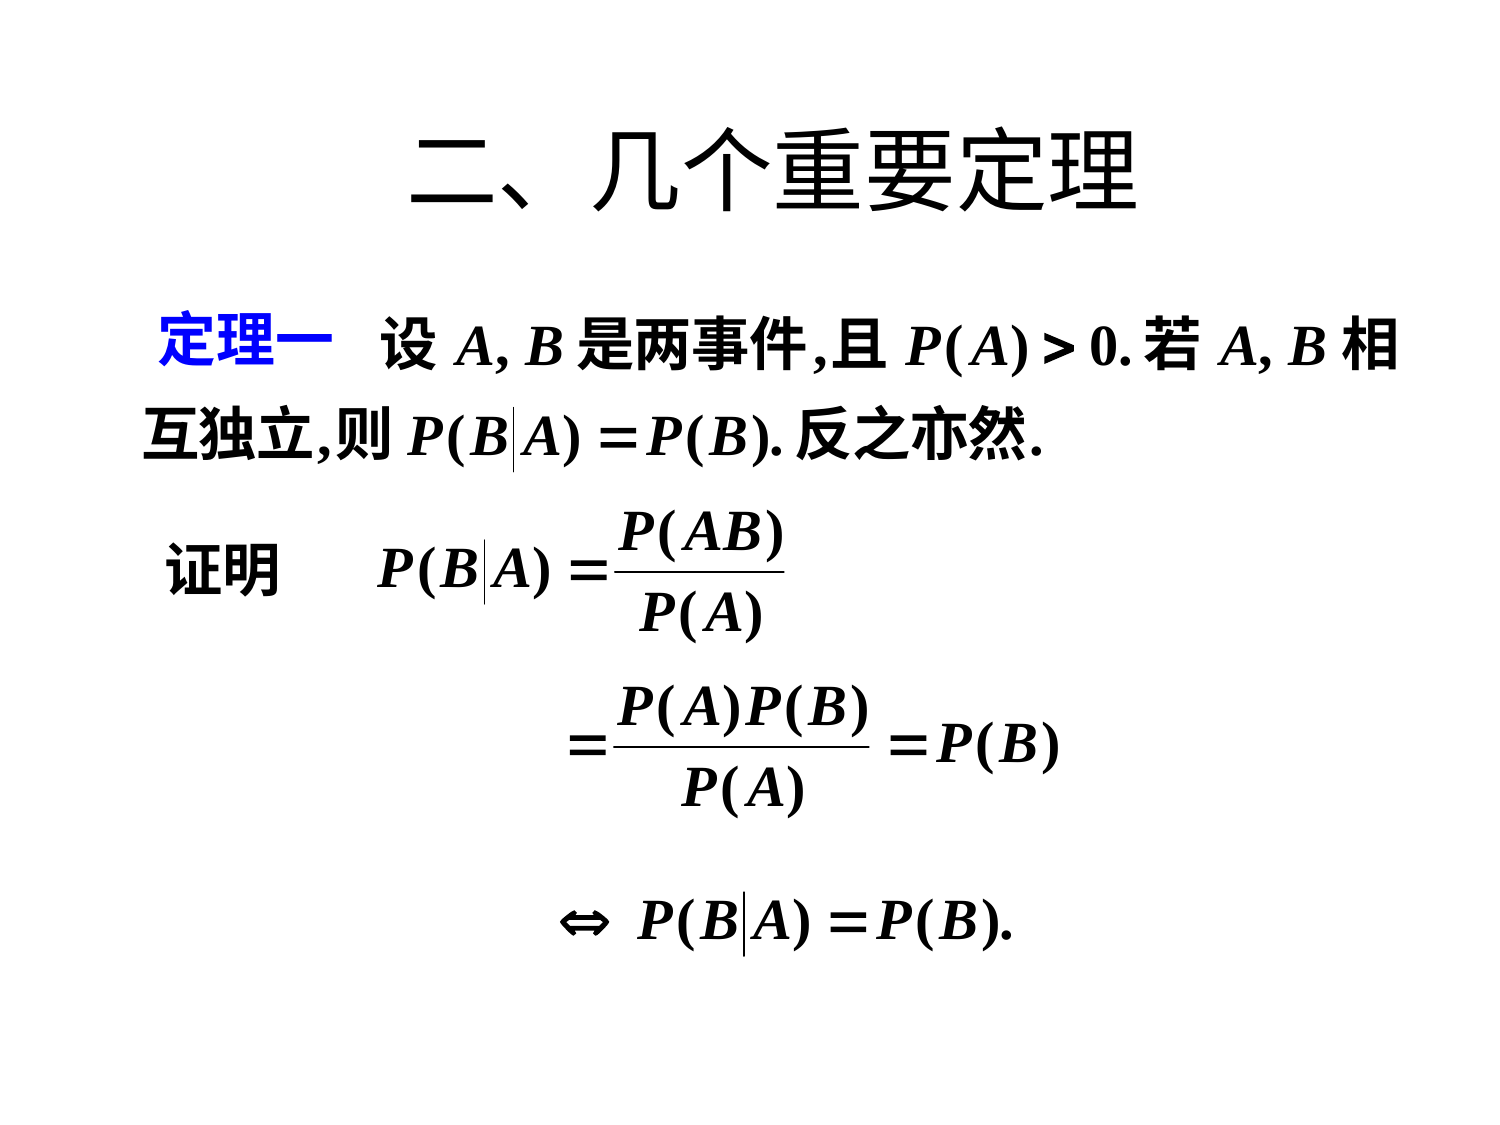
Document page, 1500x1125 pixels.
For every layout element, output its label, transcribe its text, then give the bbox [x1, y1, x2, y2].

title 二、几个重要定理 [135, 66, 1411, 269]
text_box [140, 312, 1402, 478]
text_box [371, 499, 789, 651]
text_box 证明 [150, 526, 347, 611]
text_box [561, 674, 1064, 826]
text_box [553, 887, 1017, 961]
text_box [156, 308, 347, 380]
